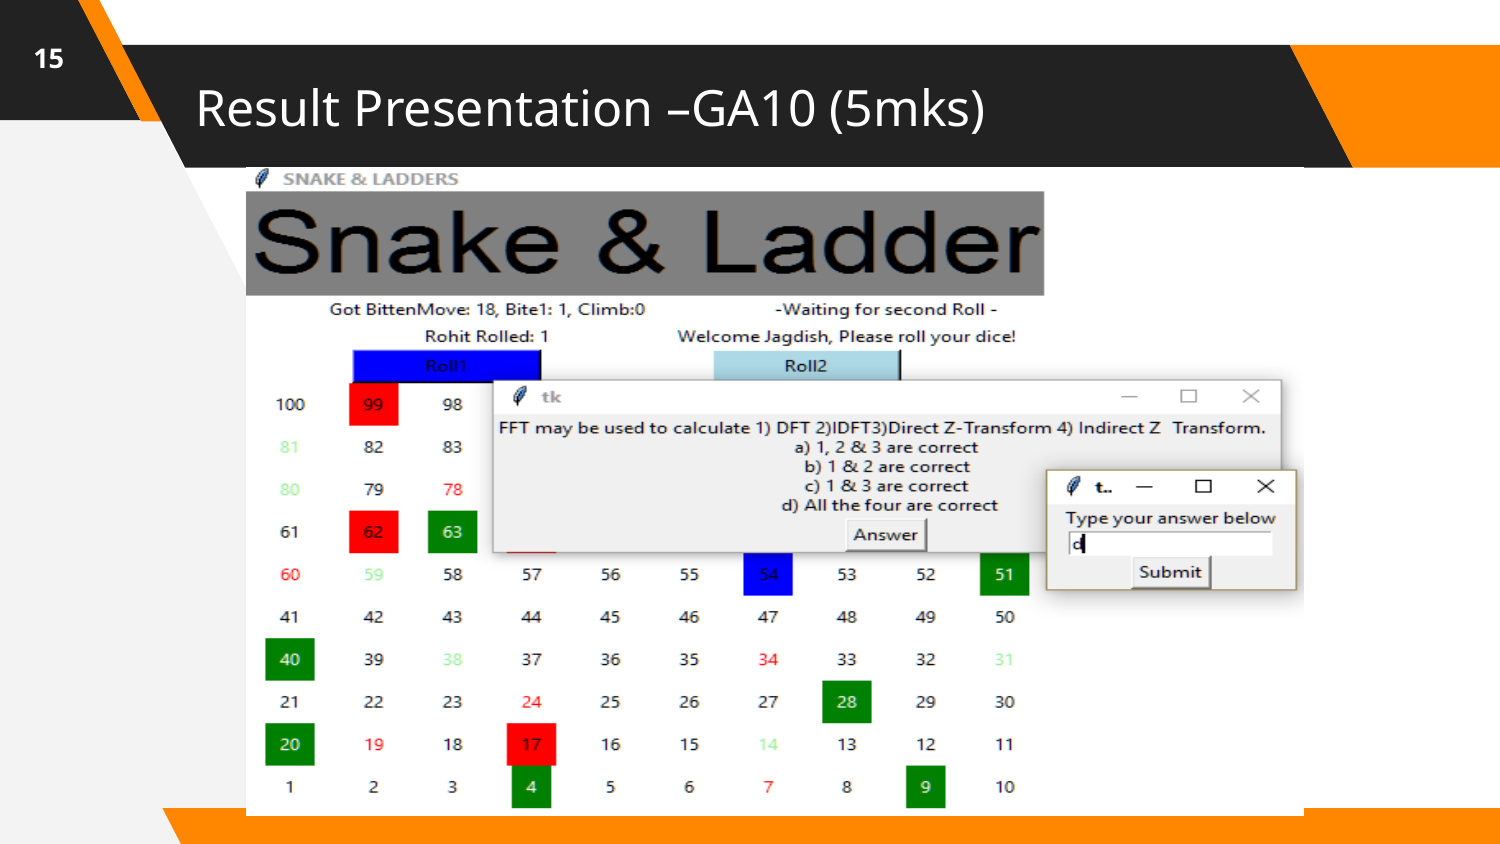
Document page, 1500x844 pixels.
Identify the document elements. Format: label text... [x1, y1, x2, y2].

list [180, 145, 1438, 726]
picture [246, 167, 1304, 816]
title Result Presentation –GA10 (5mks) [180, 44, 1424, 145]
slide_number 15 [0, 0, 98, 121]
